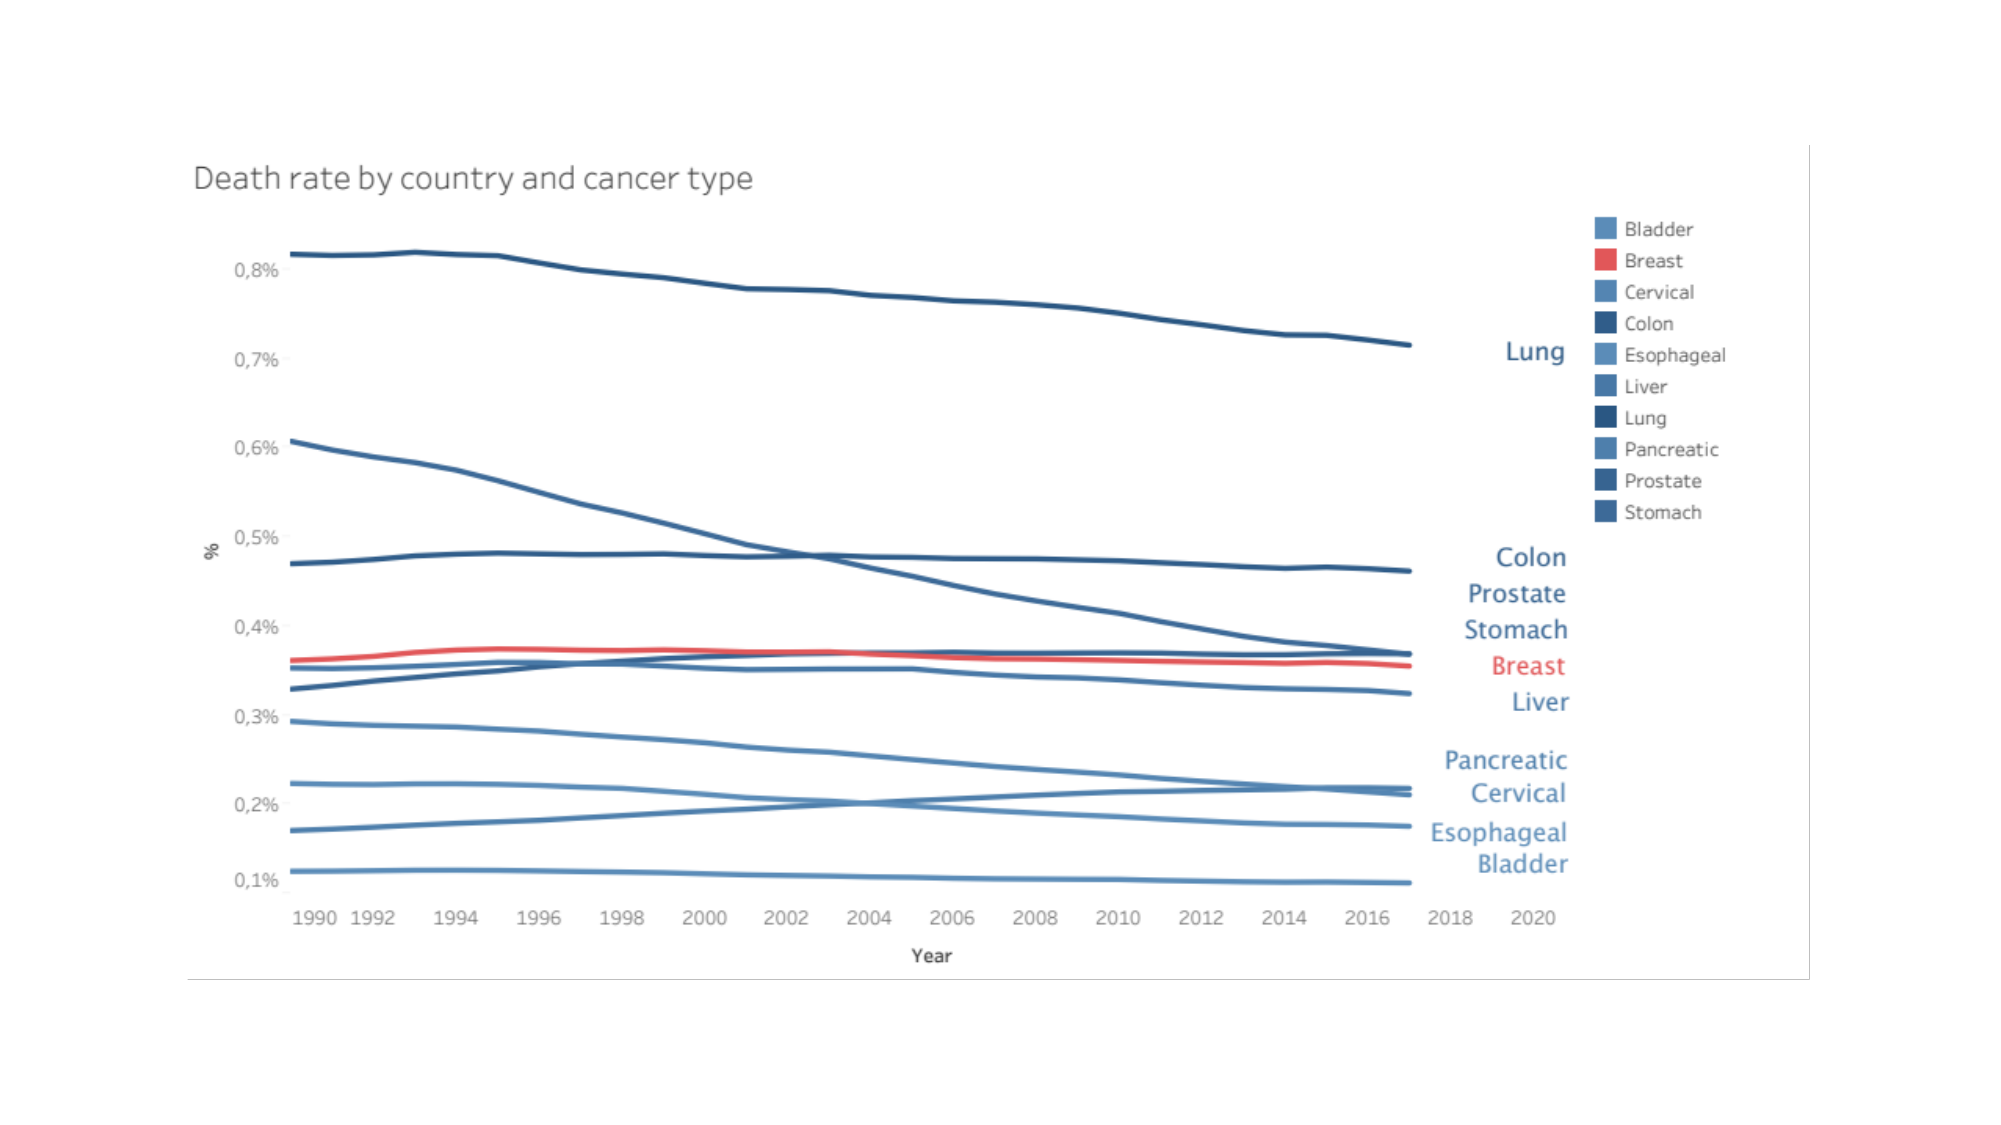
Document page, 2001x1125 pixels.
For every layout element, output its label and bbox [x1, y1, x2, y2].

picture [187, 145, 1813, 980]
